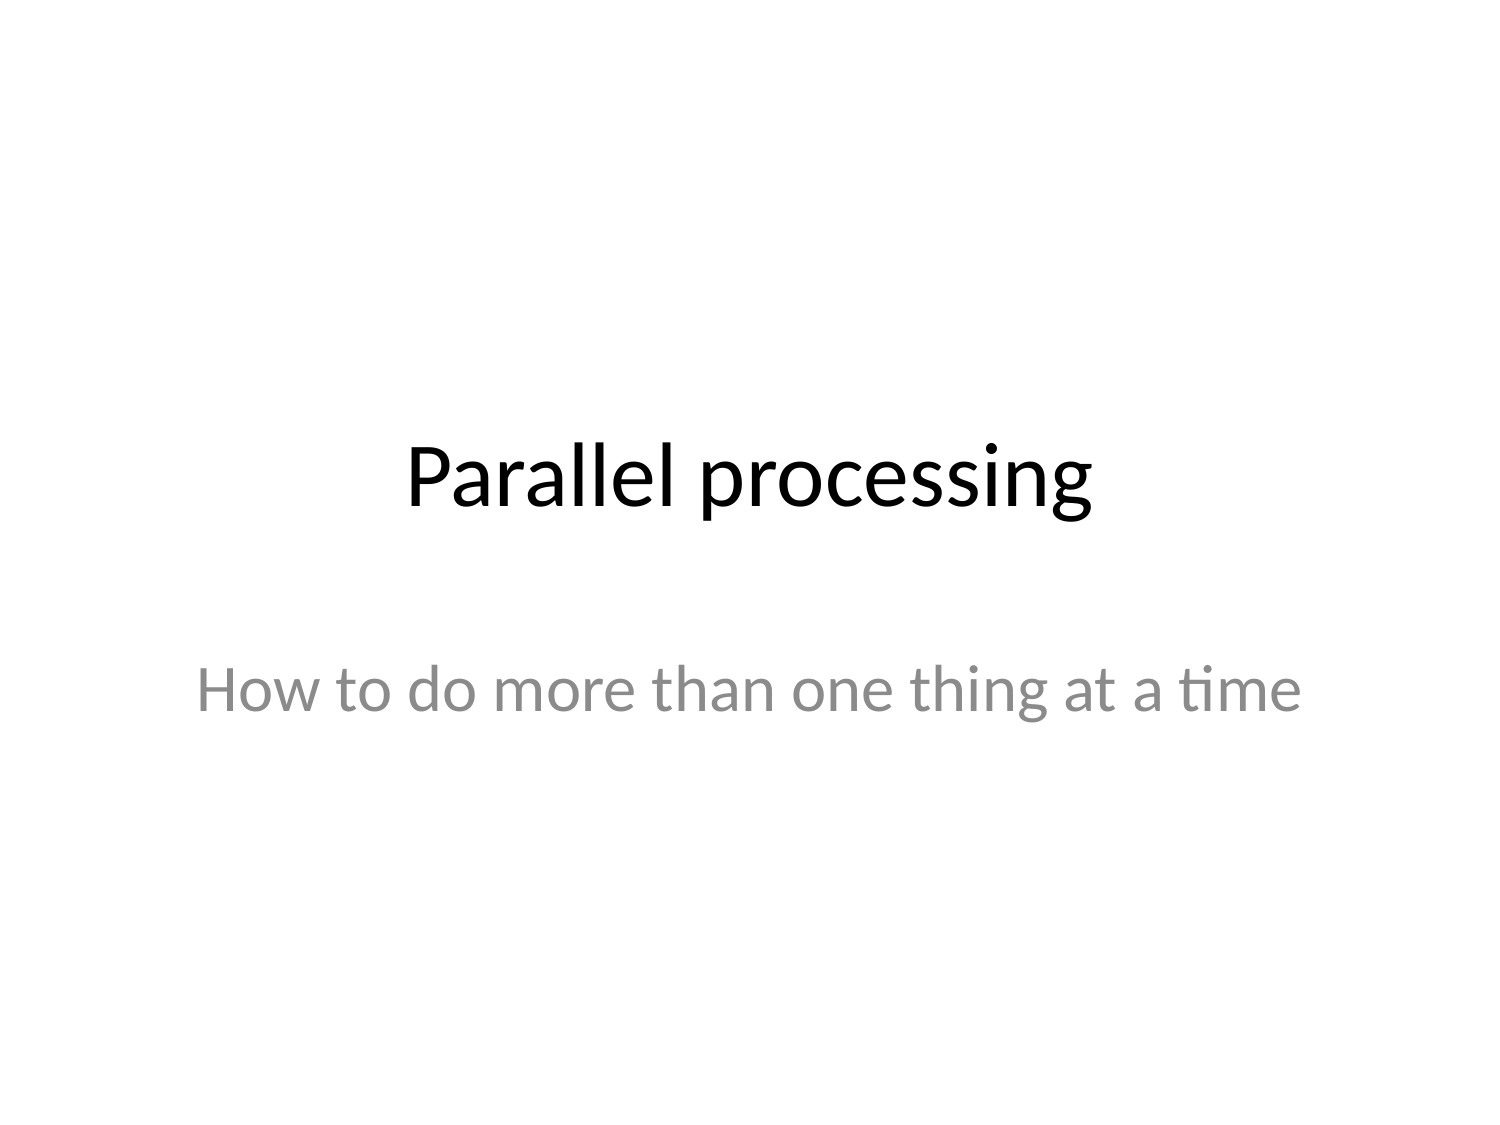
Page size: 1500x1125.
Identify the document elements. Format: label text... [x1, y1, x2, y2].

title Parallel processing [112, 349, 1388, 591]
subtitle How to do more than one thing at a time [167, 637, 1333, 925]
